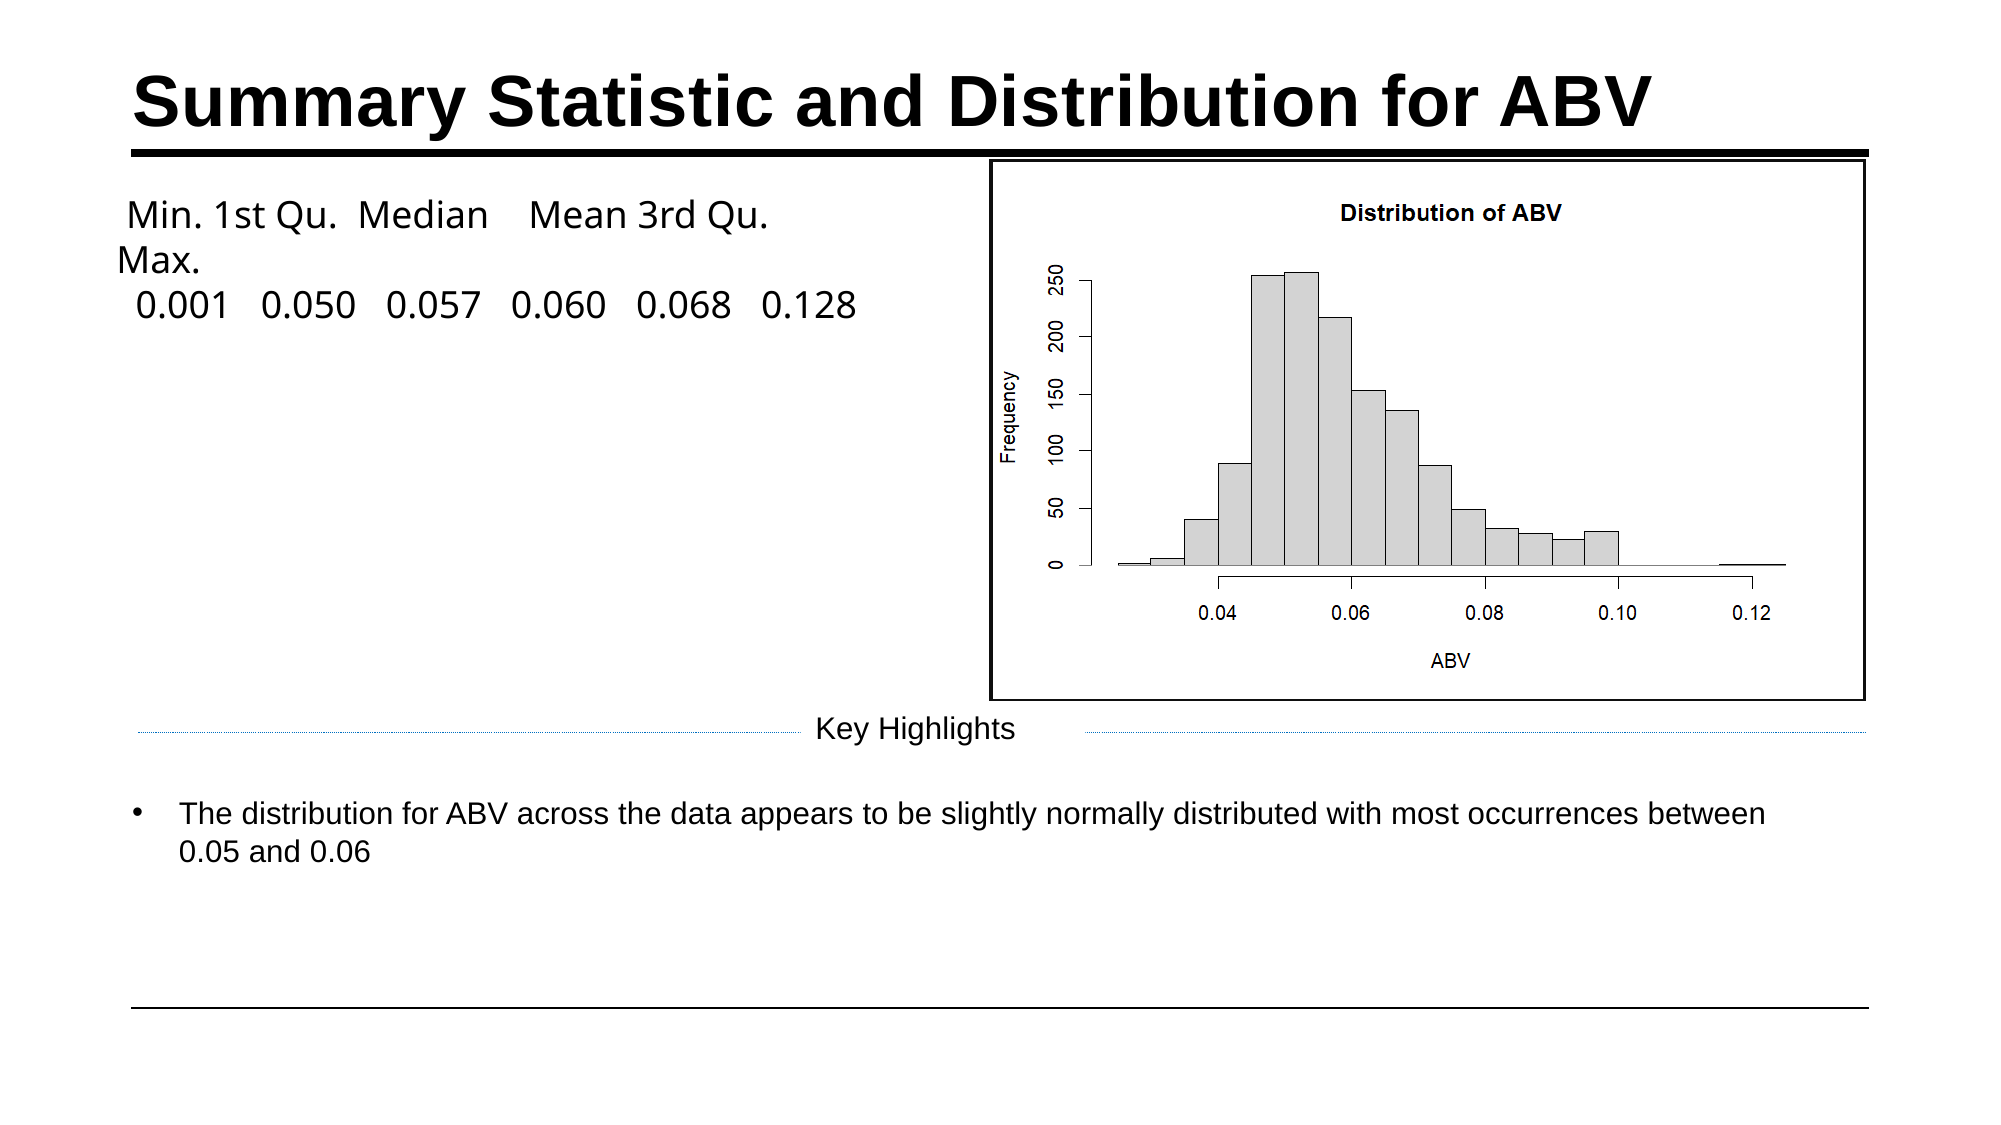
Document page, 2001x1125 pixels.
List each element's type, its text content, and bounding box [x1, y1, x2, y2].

title Summary Statistic and Distribution for ABV [117, 46, 1768, 150]
picture [989, 159, 1866, 701]
text_box The distribution for ABV across the data appears to be slightly normally distributed with most occurrences between 0.05 and 0.06 [117, 786, 1854, 914]
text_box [138, 700, 1866, 754]
text_box Min. 1st Qu. Median Mean 3rd Qu. Max. 0.001 0.050 0.057 0.060 0.068 0.128 [101, 183, 894, 334]
